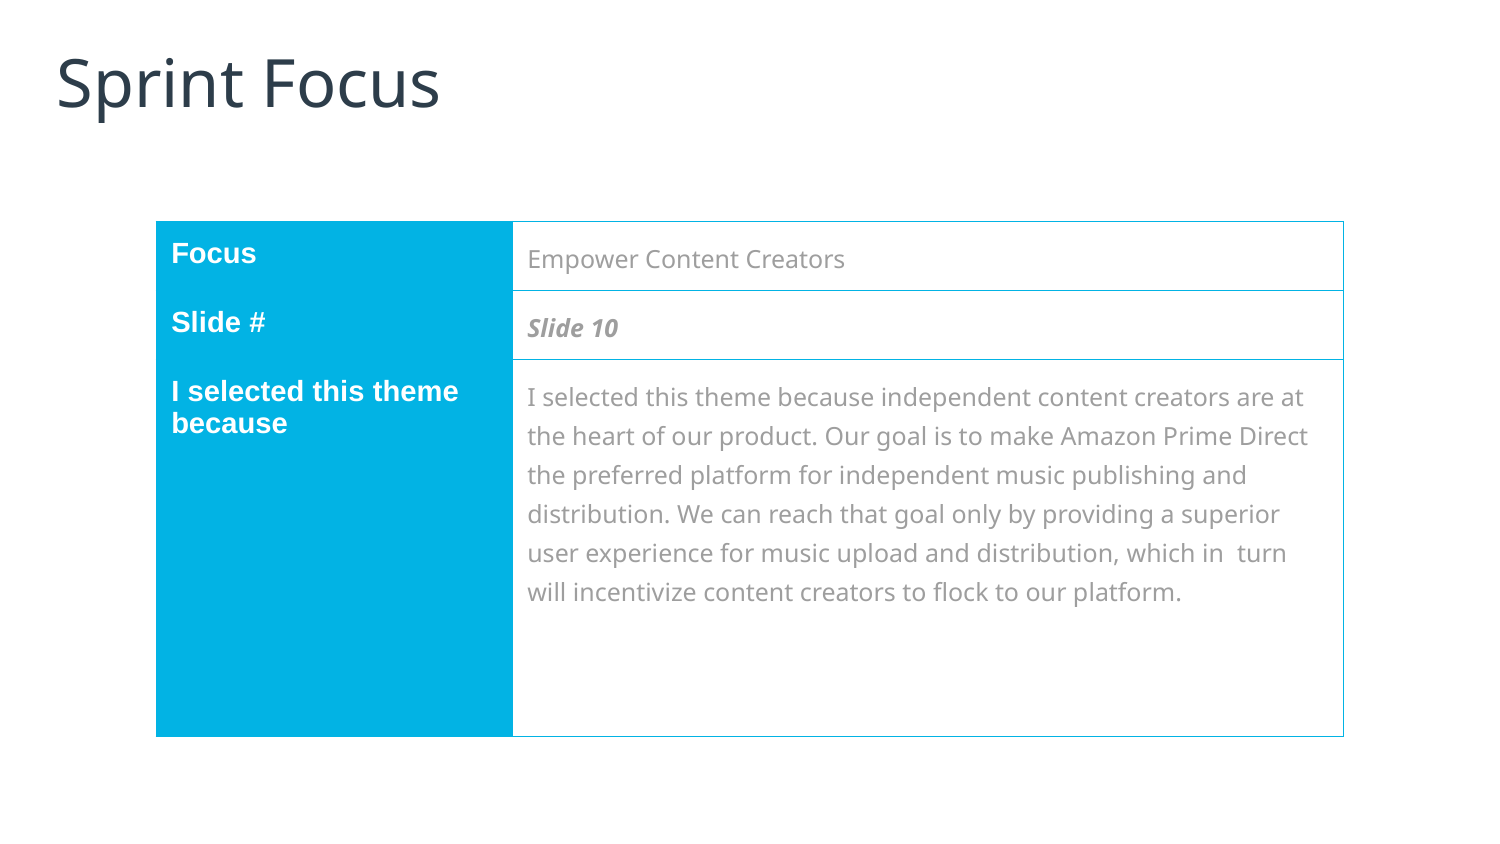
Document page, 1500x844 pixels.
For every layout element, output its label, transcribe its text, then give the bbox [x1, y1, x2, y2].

table_header Empower Content Creators [513, 222, 1343, 290]
title Sprint Focus [51, 35, 1449, 130]
table_cell I selected this theme because [157, 360, 512, 736]
table_cell Slide 10 [513, 291, 1343, 359]
table_cell Slide # [157, 291, 512, 359]
table_cell I selected this theme because independent content creators are at the heart of our product. Our goal is to make Amazon Prime Direct the preferred platform for independent music publishing and distribution. We can reach that goal only by providing a superior user experience for music upload and distribution, which in turn will incentivize content creators to flock to our platform. [513, 360, 1343, 736]
table_header Focus [157, 222, 512, 290]
